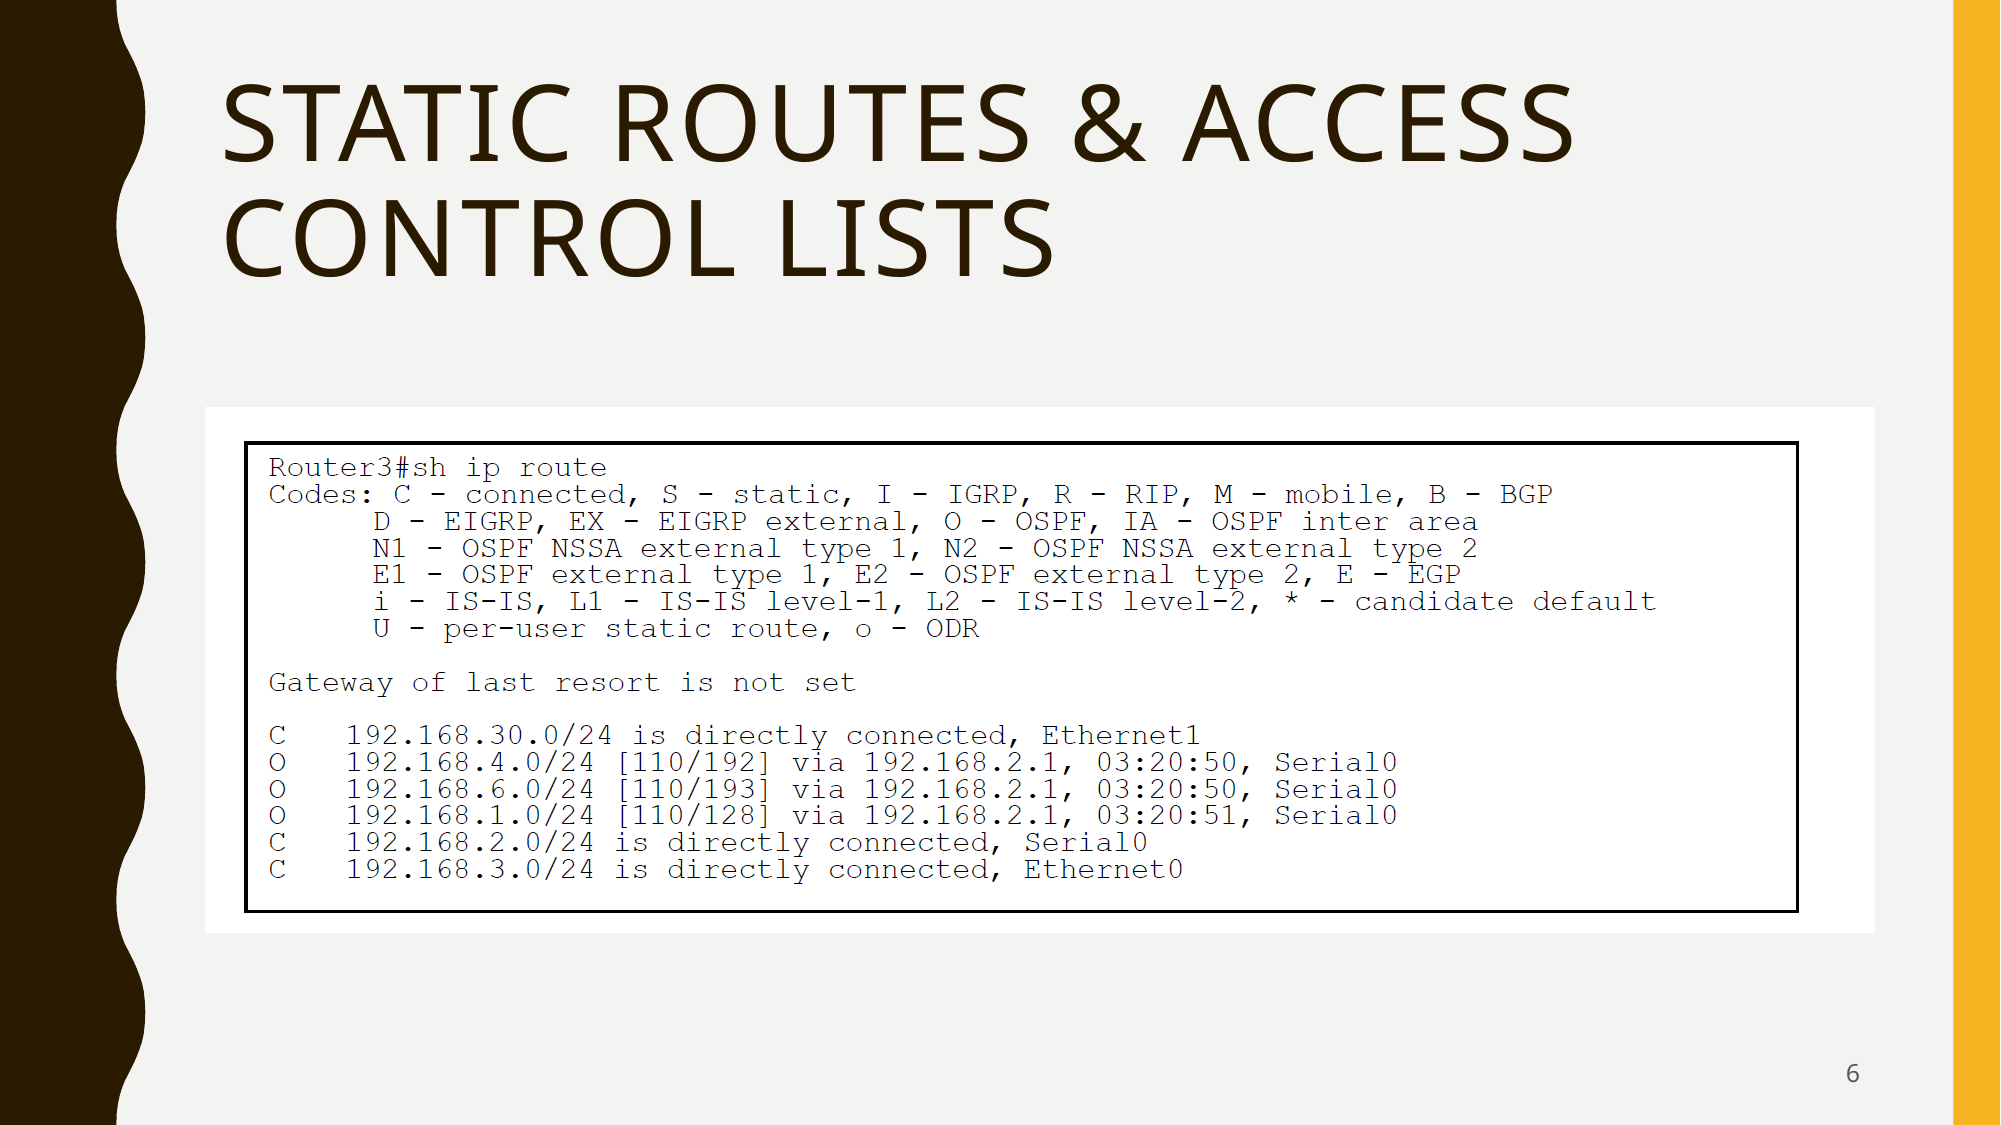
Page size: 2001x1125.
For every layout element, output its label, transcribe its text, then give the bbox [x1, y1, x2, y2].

title Static routes & Access Control LISTS [205, 62, 1875, 308]
slide_number 6 [1412, 1045, 1875, 1103]
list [205, 407, 1875, 933]
